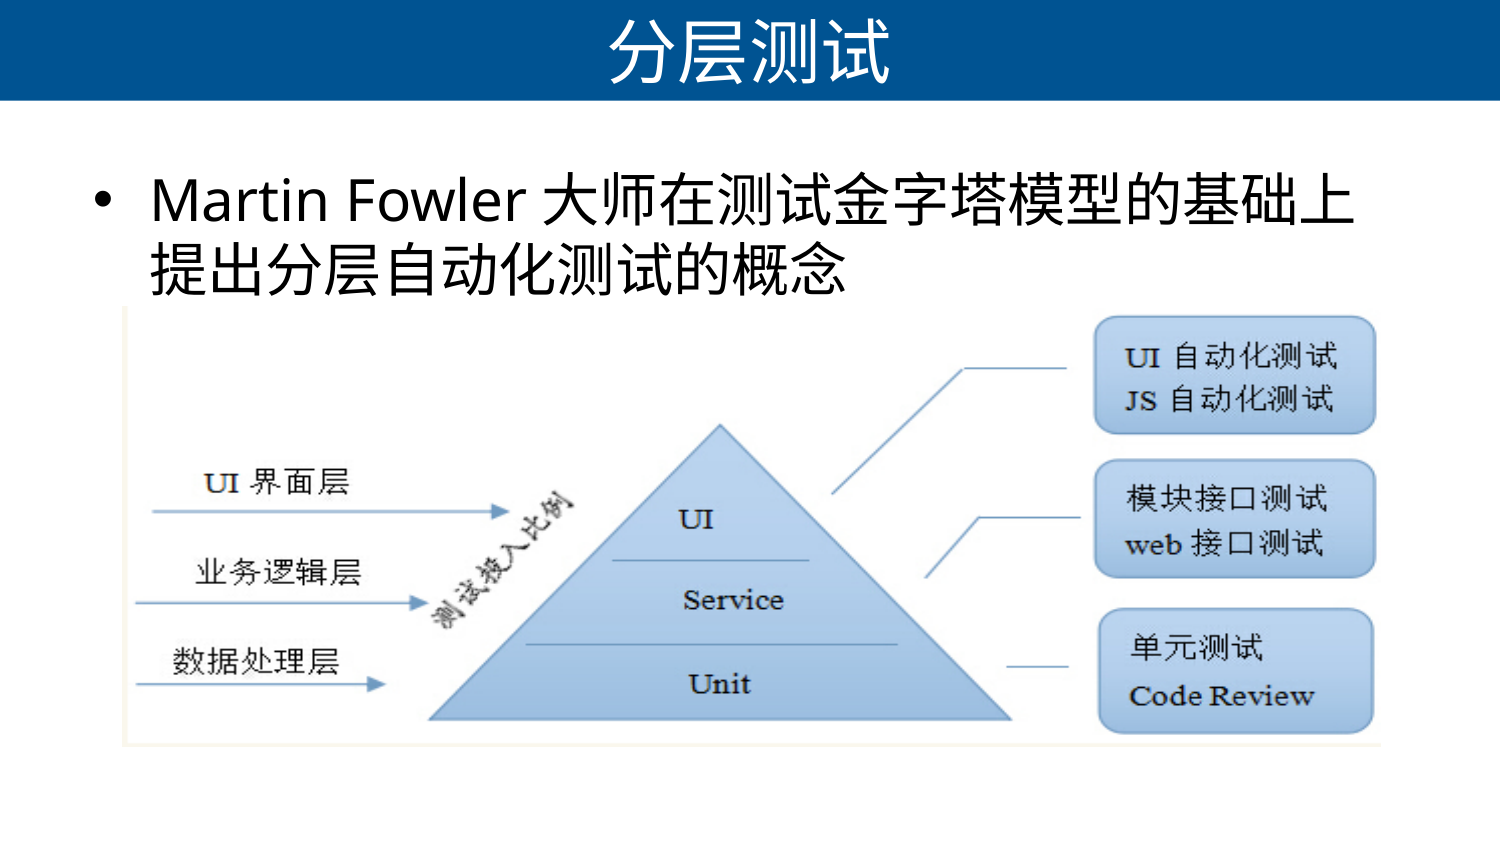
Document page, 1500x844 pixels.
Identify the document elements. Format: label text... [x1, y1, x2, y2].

title 分层测试 [0, 0, 1500, 101]
list Martin Fowler大师在测试金字塔模型的基础上提出分层自动化测试的概念 [77, 156, 1428, 713]
picture [122, 306, 1381, 747]
